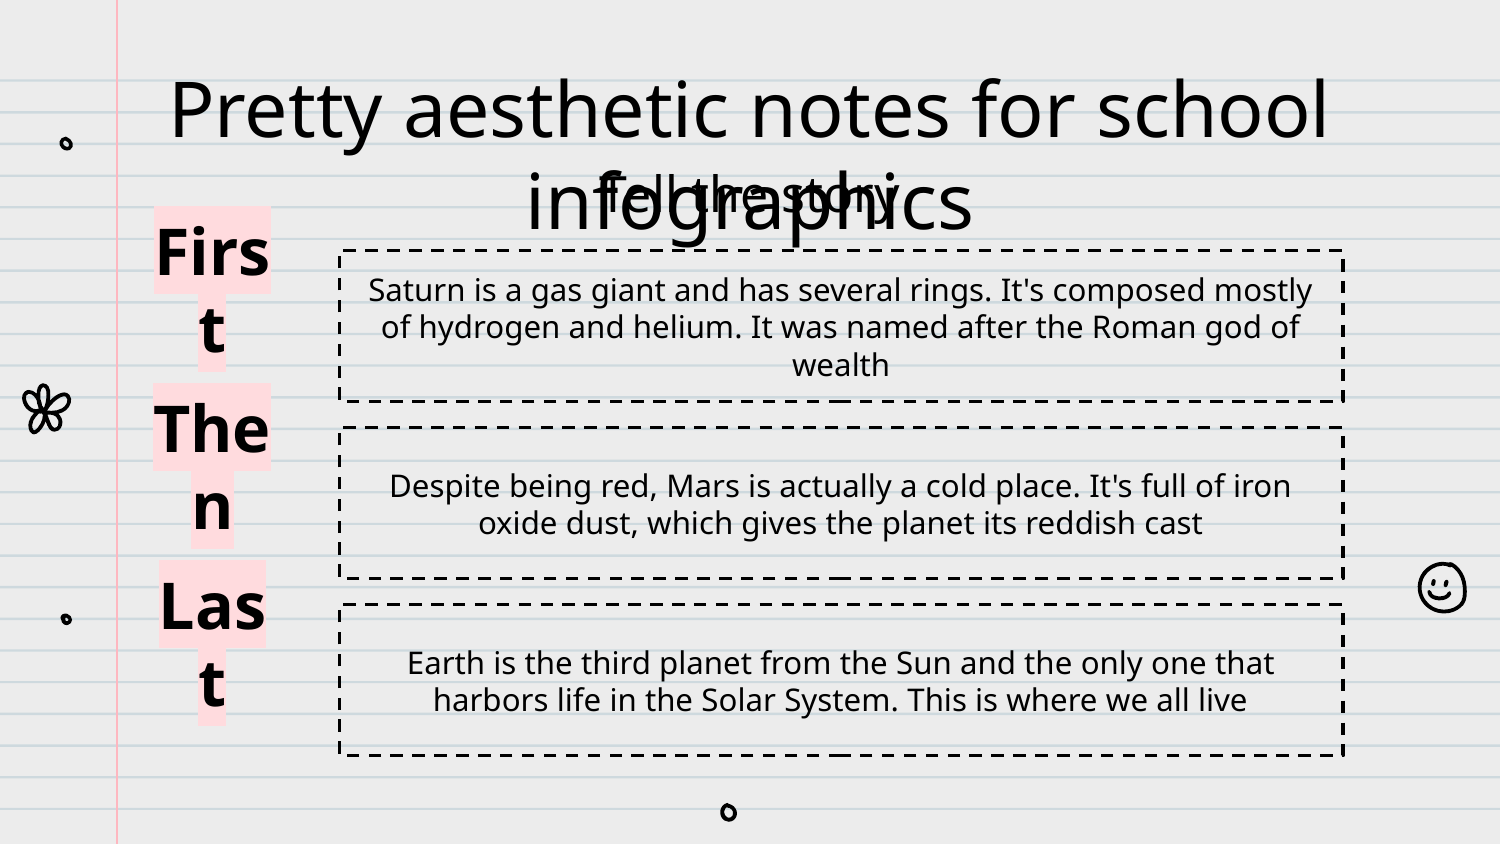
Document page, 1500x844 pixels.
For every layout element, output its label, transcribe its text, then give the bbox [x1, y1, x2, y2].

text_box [130, 427, 1344, 580]
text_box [130, 604, 1344, 757]
text_box Tell the story [74, 162, 1425, 223]
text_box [130, 250, 1344, 403]
title Pretty aesthetic notes for school infographics [75, 44, 1425, 150]
